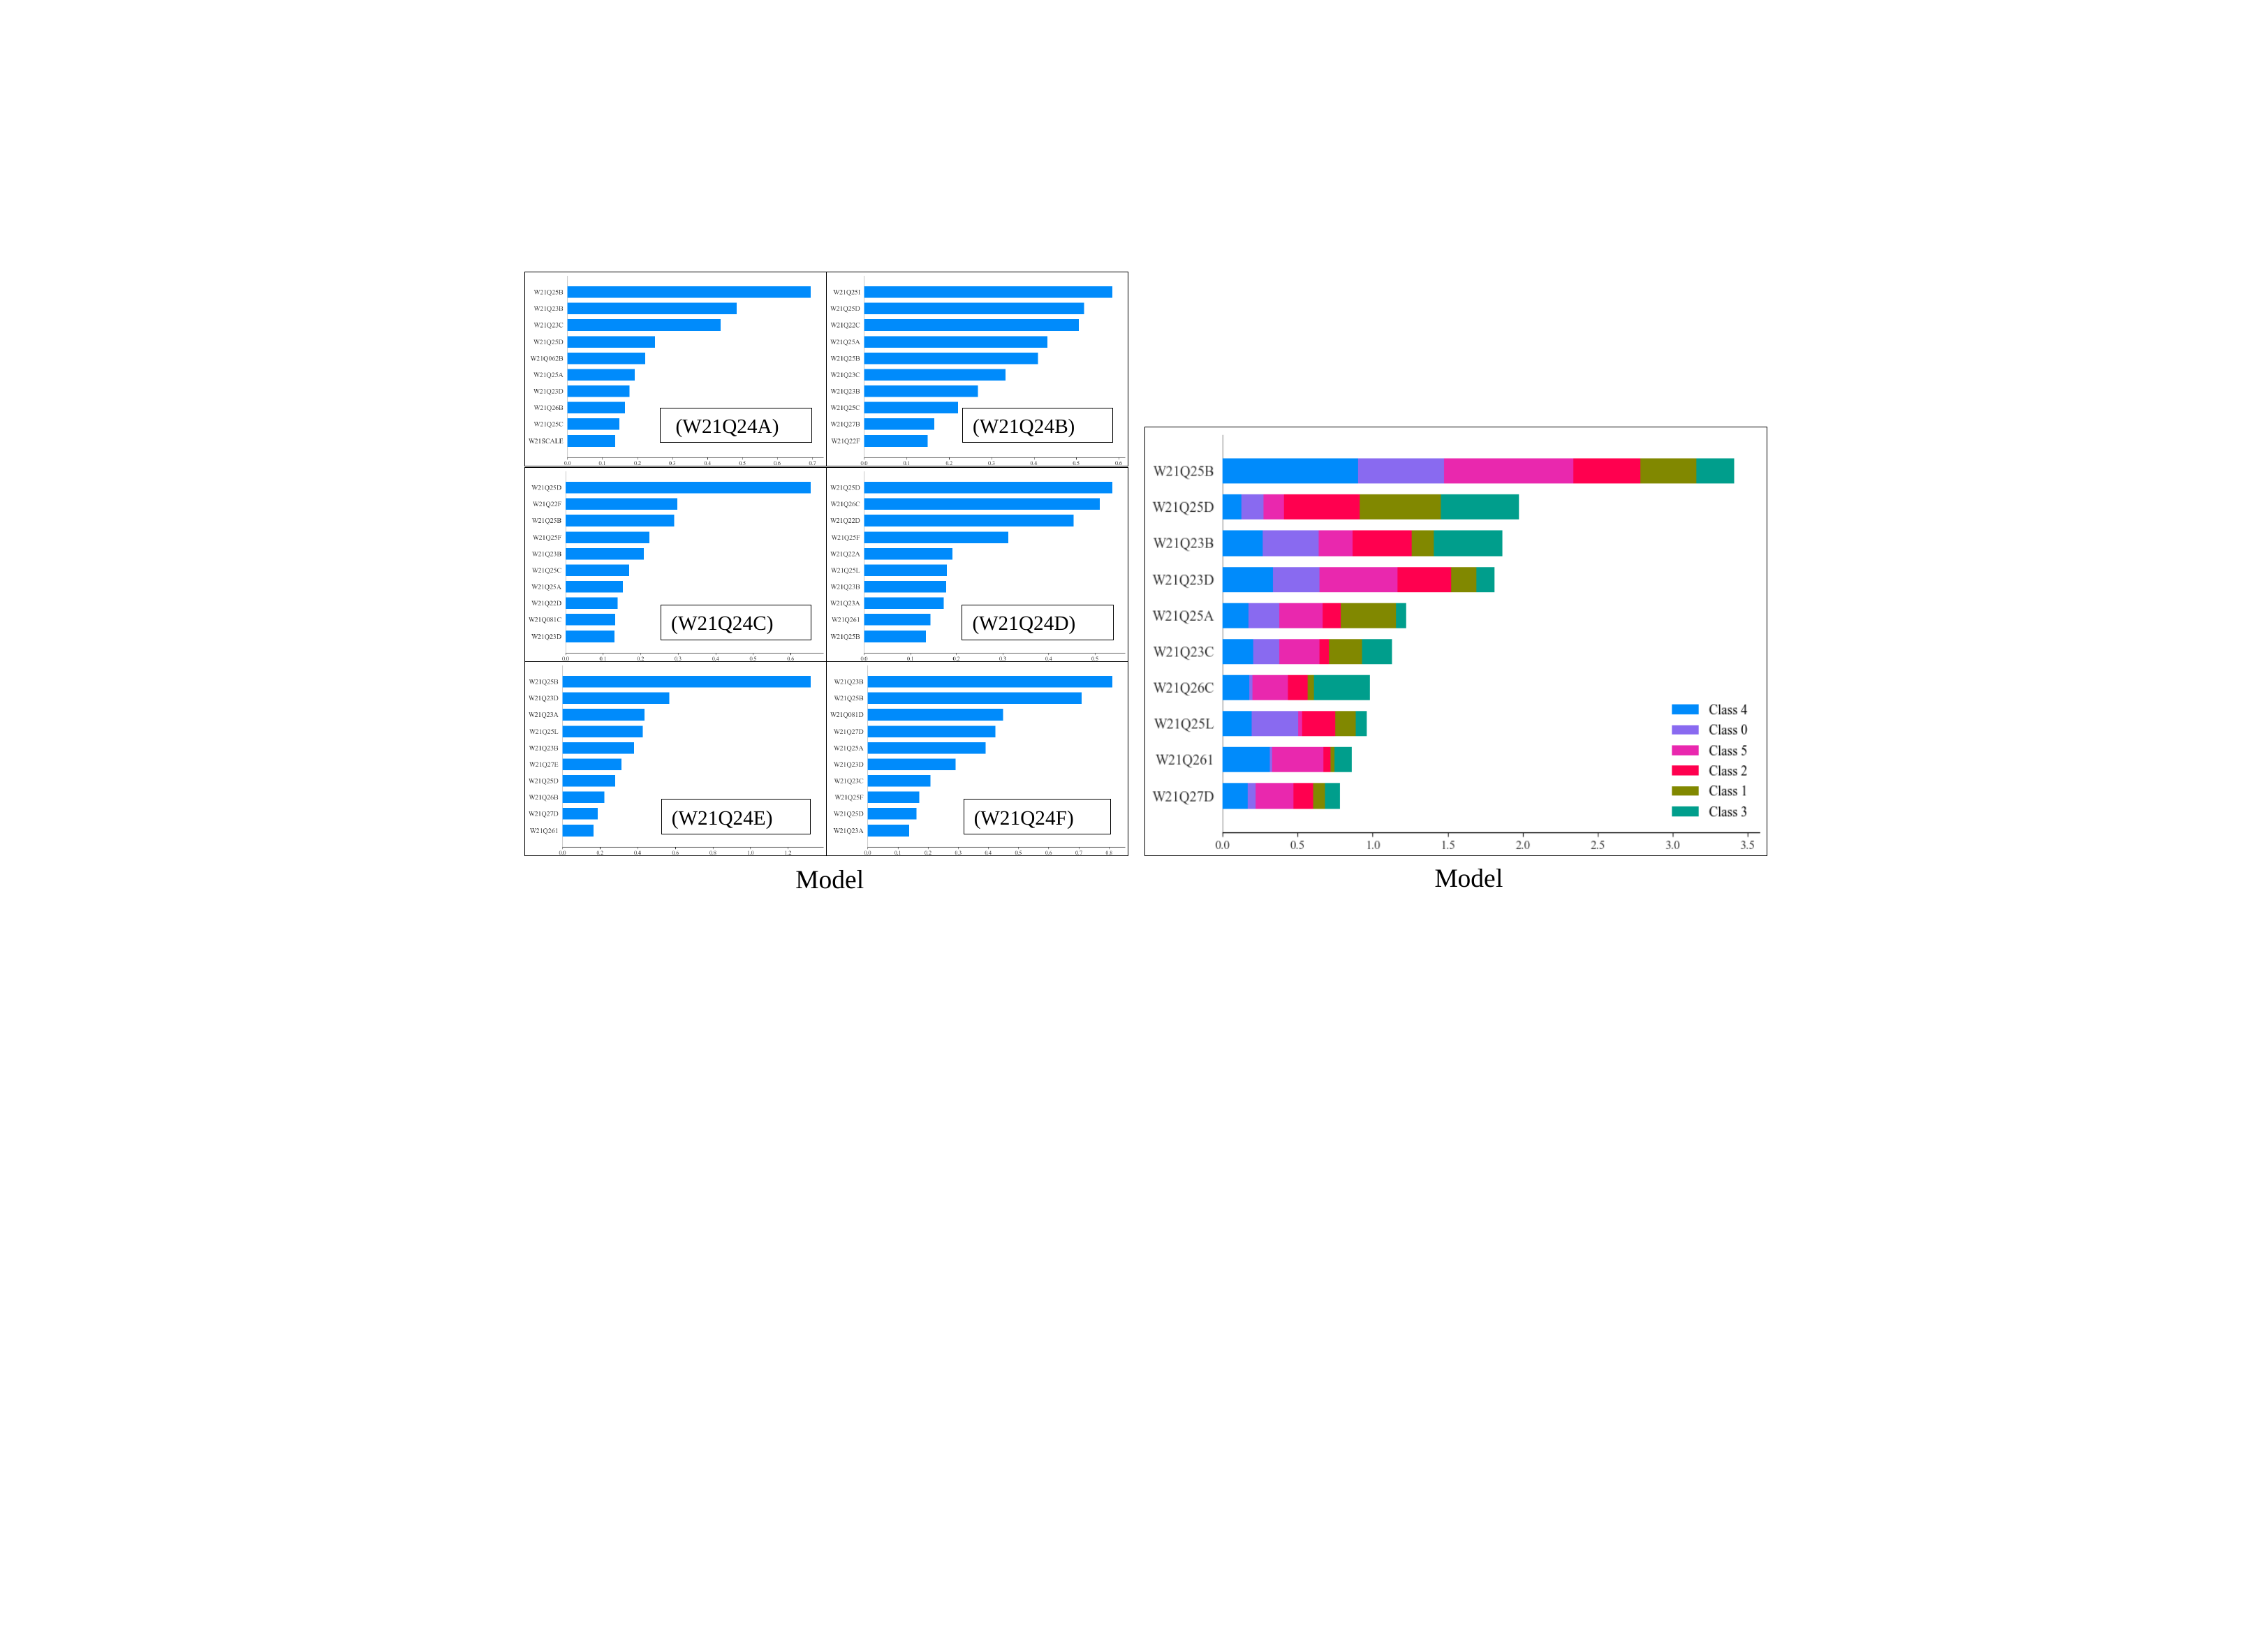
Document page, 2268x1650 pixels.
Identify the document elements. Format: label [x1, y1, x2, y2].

picture [524, 271, 1129, 857]
picture [1144, 426, 1768, 857]
